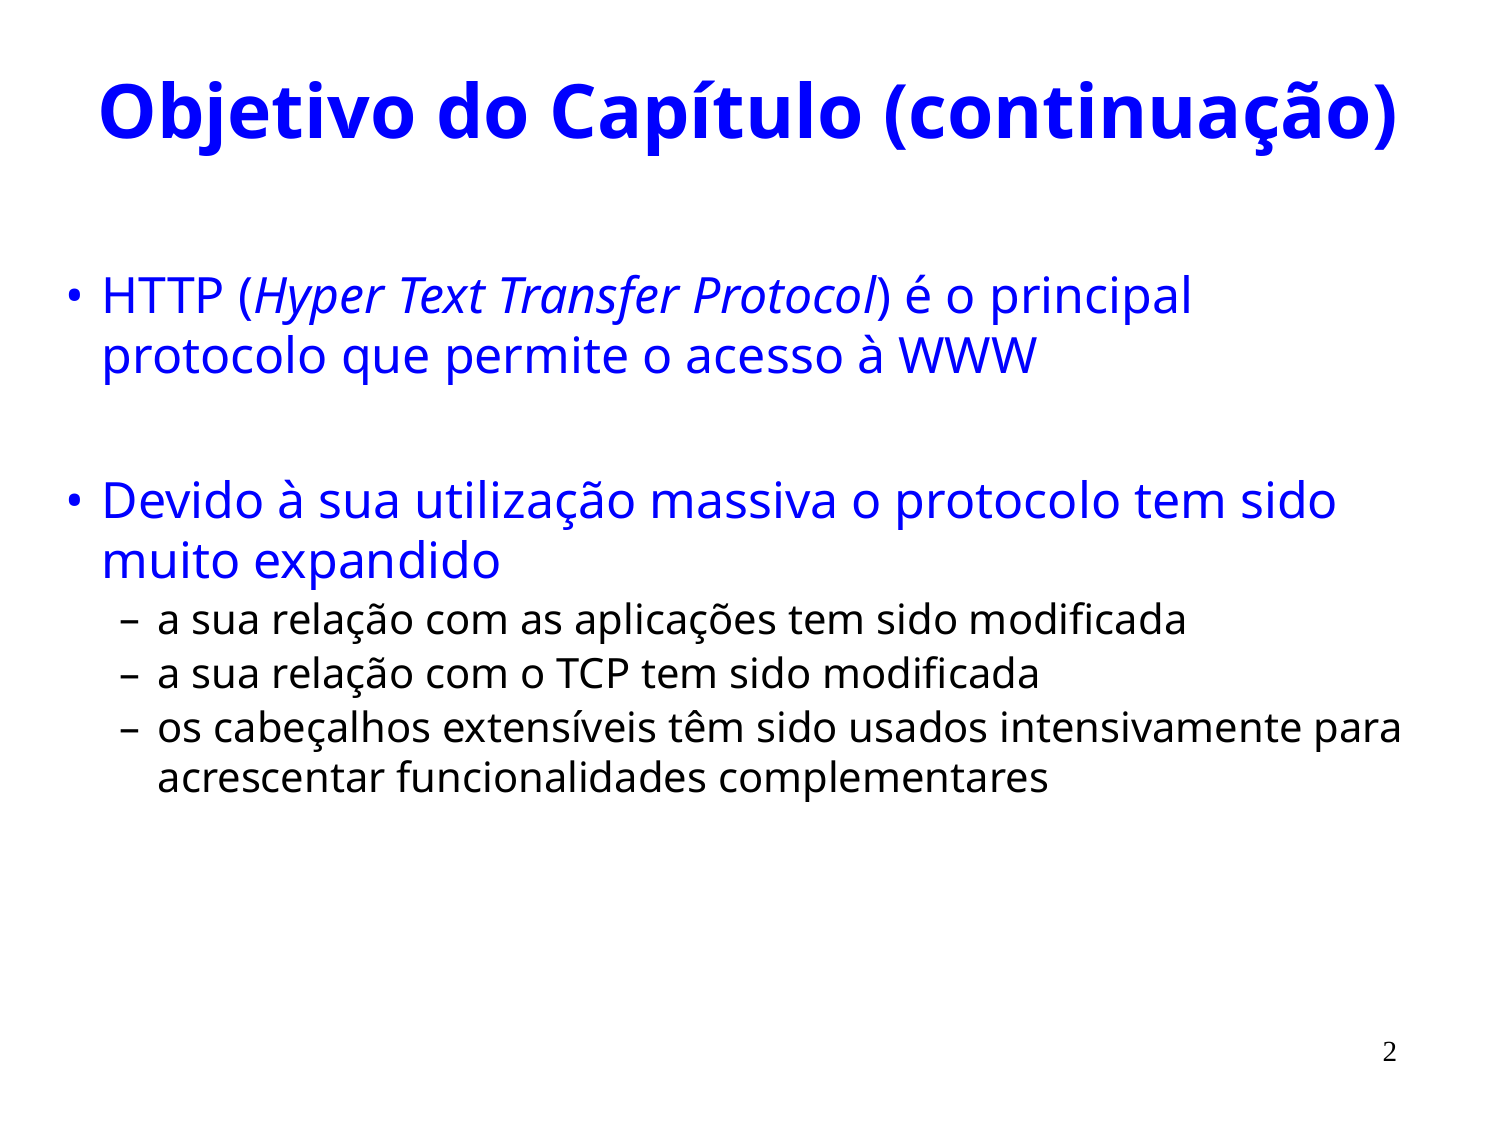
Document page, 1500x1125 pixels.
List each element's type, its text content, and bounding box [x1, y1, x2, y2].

slide_number 2 [1262, 1025, 1413, 1088]
title Objetivo do Capítulo (continuação) [50, 42, 1447, 175]
list HTTP (Hyper Text Transfer Protocol) é o principal protocolo que permite o acesso à WWW Devido à sua utilização massiva o protocolo tem sido muito expandido a sua relação com as aplicações tem sido modificada a sua relação com o TCP tem sido modificada os cabeçalhos extensíveis têm sido usados intensivamente para acrescentar funcionalidades complementares [50, 256, 1447, 1025]
